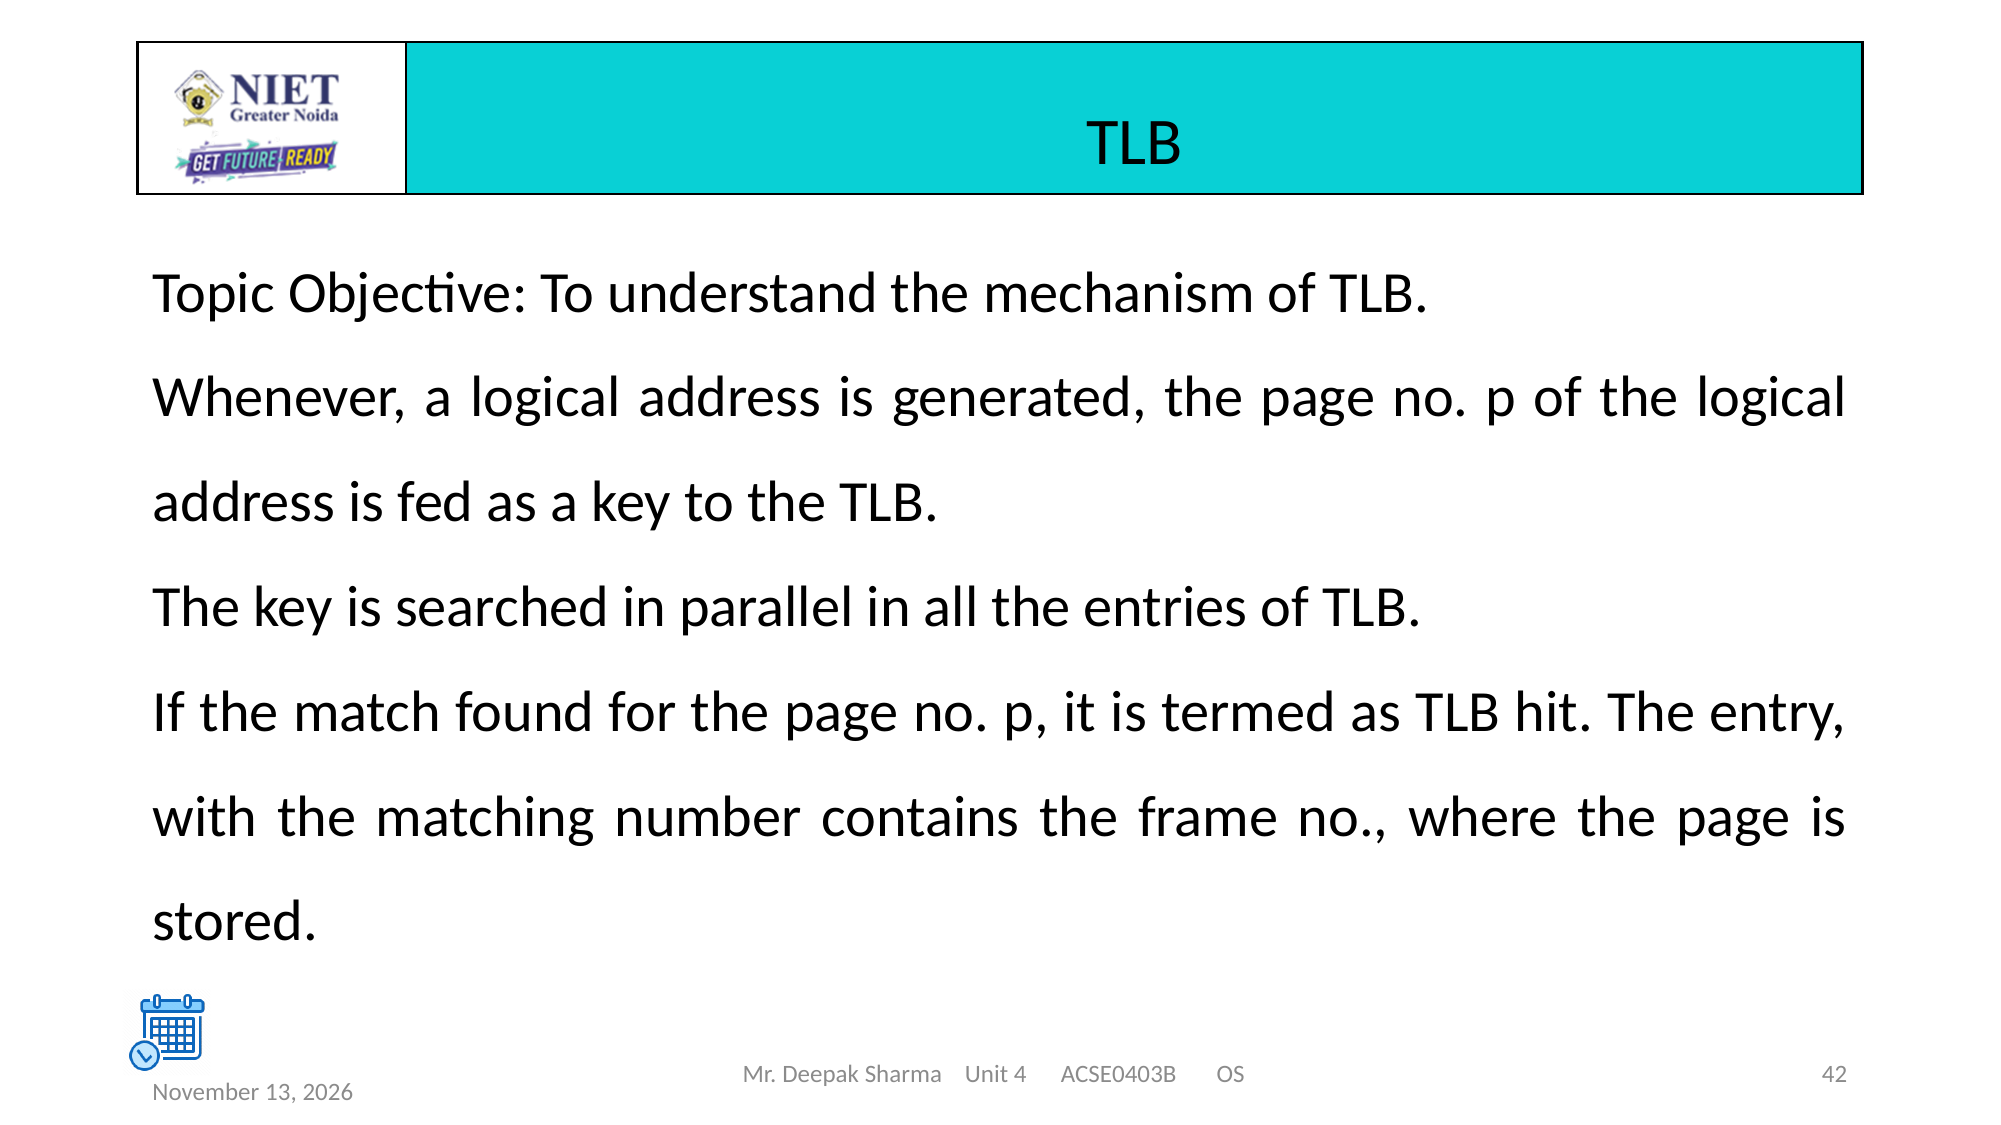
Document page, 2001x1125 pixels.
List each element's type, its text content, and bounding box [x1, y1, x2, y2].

footer Mr. Deepak Sharma Unit 4 ACSE0403B OS [662, 1042, 1338, 1103]
list Topic Objective: To understand the mechanism of TLB. Whenever, a logical address is generated, the page no. p of the logical address is fed as a key to the TLB. The key is searched in parallel in all the entries of TLB. If the match found for the page no. p, it is termed as TLB hit. The entry, with the matching number contains the frame no., where the page is stored. [137, 211, 1863, 993]
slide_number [137, 1068, 588, 1112]
text_box [136, 41, 405, 195]
text_box TLB [405, 41, 1864, 195]
slide_number 42 [1412, 1042, 1863, 1103]
picture [122, 988, 211, 1076]
picture [137, 59, 375, 194]
